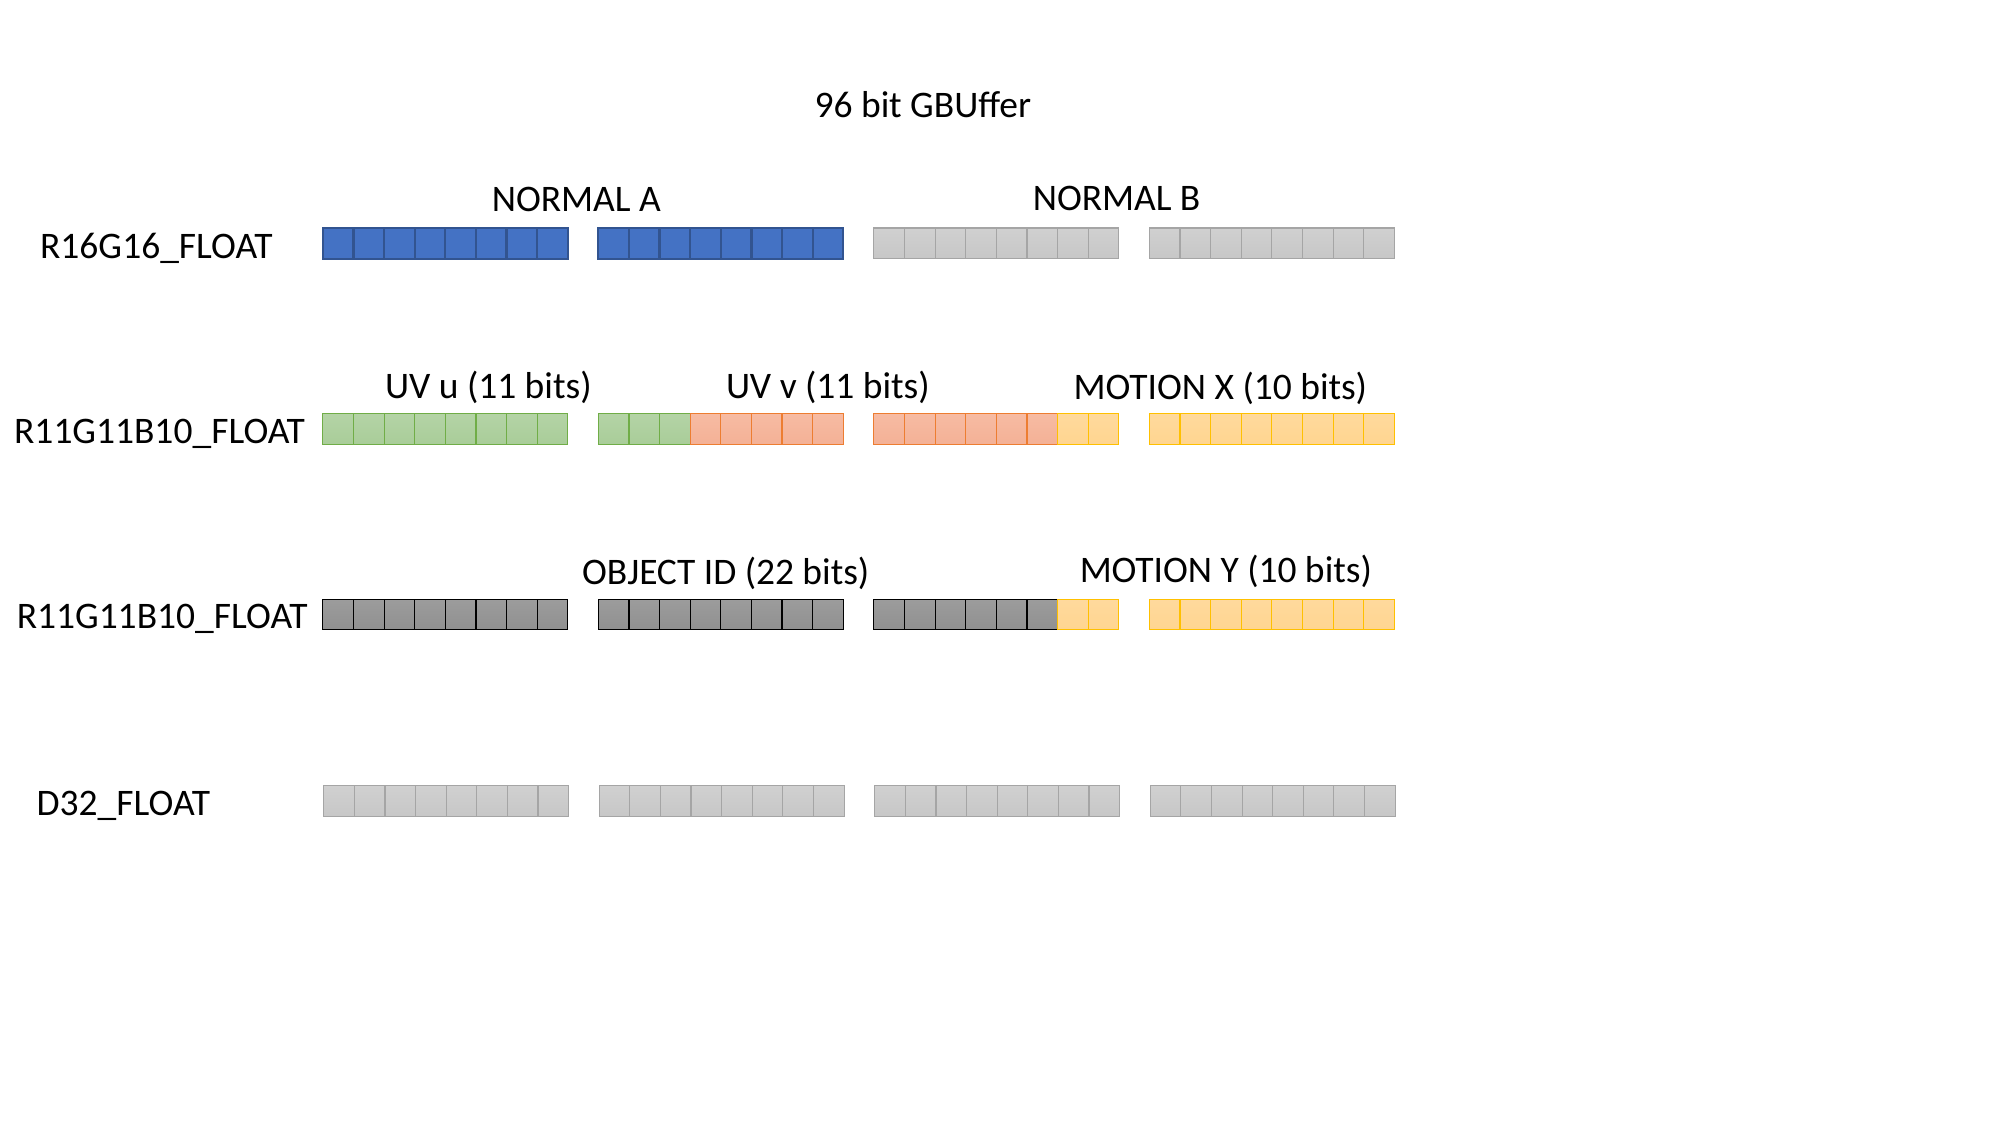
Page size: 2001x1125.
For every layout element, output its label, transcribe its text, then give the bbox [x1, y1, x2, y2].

text_box [965, 413, 996, 445]
text_box [475, 413, 506, 445]
text_box [629, 785, 660, 817]
text_box [598, 413, 628, 445]
text_box MOTION X (10 bits) [1058, 354, 1383, 415]
text_box [1026, 413, 1057, 445]
text_box [1271, 227, 1302, 259]
text_box [475, 227, 506, 260]
text_box [628, 413, 659, 445]
text_box R11G11B10_FLOAT [2, 584, 323, 644]
text_box [904, 227, 935, 259]
text_box [1088, 599, 1119, 630]
text_box [1026, 227, 1057, 259]
text_box NORMAL A [477, 166, 676, 227]
text_box [1302, 599, 1333, 630]
text_box [1026, 599, 1057, 630]
text_box [1150, 785, 1180, 817]
text_box [935, 227, 965, 259]
text_box [384, 785, 415, 817]
text_box [1057, 413, 1088, 445]
text_box [414, 599, 445, 630]
text_box [690, 413, 720, 445]
text_box [1180, 415, 1210, 445]
text_box [598, 600, 628, 630]
text_box [905, 785, 935, 817]
text_box [323, 785, 354, 817]
text_box [1149, 415, 1180, 445]
text_box [812, 600, 844, 630]
text_box [1058, 785, 1089, 817]
text_box [323, 599, 353, 630]
text_box [873, 599, 904, 630]
text_box [1088, 415, 1119, 445]
text_box [1210, 599, 1241, 630]
text_box [752, 785, 782, 817]
text_box [1210, 227, 1241, 259]
text_box [935, 785, 966, 817]
text_box [1303, 785, 1333, 817]
text_box [690, 600, 720, 630]
text_box [536, 227, 569, 260]
text_box [966, 785, 997, 817]
text_box [1149, 599, 1180, 630]
text_box [965, 599, 996, 630]
text_box [935, 413, 965, 445]
text_box [354, 785, 384, 817]
text_box [1241, 599, 1271, 630]
text_box [751, 413, 782, 445]
text_box [873, 227, 904, 259]
text_box [1302, 227, 1333, 259]
text_box [415, 785, 446, 817]
text_box [628, 227, 659, 260]
text_box [1241, 227, 1271, 259]
text_box [689, 227, 720, 260]
text_box [659, 227, 689, 260]
text_box [721, 785, 752, 817]
text_box [1333, 227, 1363, 259]
text_box [1272, 785, 1303, 817]
text_box [537, 413, 568, 445]
text_box [812, 227, 844, 260]
text_box [1211, 785, 1242, 817]
text_box [476, 785, 507, 817]
text_box [1333, 415, 1363, 445]
text_box R11G11B10_FLOAT [0, 398, 321, 459]
text_box [1089, 785, 1120, 817]
text_box [720, 227, 750, 260]
text_box [660, 785, 691, 817]
text_box [1180, 785, 1211, 817]
text_box [782, 785, 813, 817]
text_box [1333, 599, 1363, 630]
text_box [322, 413, 353, 445]
text_box MOTION Y (10 bits) [1064, 537, 1387, 598]
text_box [904, 599, 935, 630]
text_box [414, 413, 445, 445]
text_box [445, 599, 475, 630]
text_box [782, 600, 812, 630]
text_box [475, 599, 506, 630]
text_box [1302, 415, 1333, 445]
text_box [506, 599, 537, 630]
text_box [597, 227, 628, 260]
text_box [1363, 413, 1395, 445]
text_box [659, 413, 690, 445]
text_box [996, 599, 1026, 630]
text_box [1088, 227, 1119, 259]
text_box [997, 785, 1027, 817]
text_box [1333, 785, 1364, 817]
text_box [1271, 415, 1302, 445]
text_box UV u (11 bits) [370, 353, 607, 413]
text_box [537, 599, 568, 630]
text_box [813, 785, 845, 817]
text_box [353, 599, 384, 630]
text_box NORMAL B [1018, 165, 1216, 226]
text_box [446, 785, 476, 817]
text_box [1364, 785, 1396, 817]
text_box 96 bit GBUffer [799, 72, 1047, 133]
text_box [599, 785, 629, 817]
text_box UV v (11 bits) [711, 353, 945, 413]
text_box [353, 413, 384, 445]
text_box [659, 600, 690, 630]
text_box [1210, 415, 1241, 445]
text_box [935, 599, 965, 630]
text_box [384, 599, 414, 630]
text_box OBJECT ID (22 bits) [567, 539, 885, 600]
text_box [996, 413, 1026, 445]
text_box [1180, 227, 1210, 259]
text_box [352, 227, 383, 260]
text_box R16G16_FLOAT [25, 213, 288, 274]
text_box [384, 413, 414, 445]
text_box D32_FLOAT [21, 770, 226, 830]
text_box [383, 227, 414, 260]
text_box [782, 413, 812, 445]
text_box [781, 227, 812, 260]
text_box [1180, 599, 1210, 630]
text_box [322, 227, 352, 260]
text_box [1363, 599, 1395, 630]
text_box [812, 413, 844, 445]
text_box [1363, 227, 1395, 259]
text_box [507, 785, 538, 817]
text_box [904, 413, 935, 445]
text_box [444, 227, 475, 260]
text_box [1057, 227, 1088, 259]
text_box [996, 227, 1026, 259]
text_box [1241, 415, 1271, 445]
text_box [720, 413, 751, 445]
text_box [873, 413, 904, 445]
text_box [691, 785, 721, 817]
text_box [538, 785, 569, 817]
text_box [1271, 599, 1302, 630]
text_box [1057, 599, 1088, 630]
text_box [720, 600, 751, 630]
text_box [965, 227, 996, 259]
text_box [506, 227, 536, 260]
text_box [874, 785, 905, 817]
text_box [1242, 785, 1272, 817]
text_box [1027, 785, 1058, 817]
text_box [750, 227, 781, 260]
text_box [628, 600, 659, 630]
text_box [751, 600, 782, 630]
text_box [414, 227, 444, 260]
text_box [506, 413, 537, 445]
text_box [1149, 227, 1180, 259]
text_box [445, 413, 475, 445]
